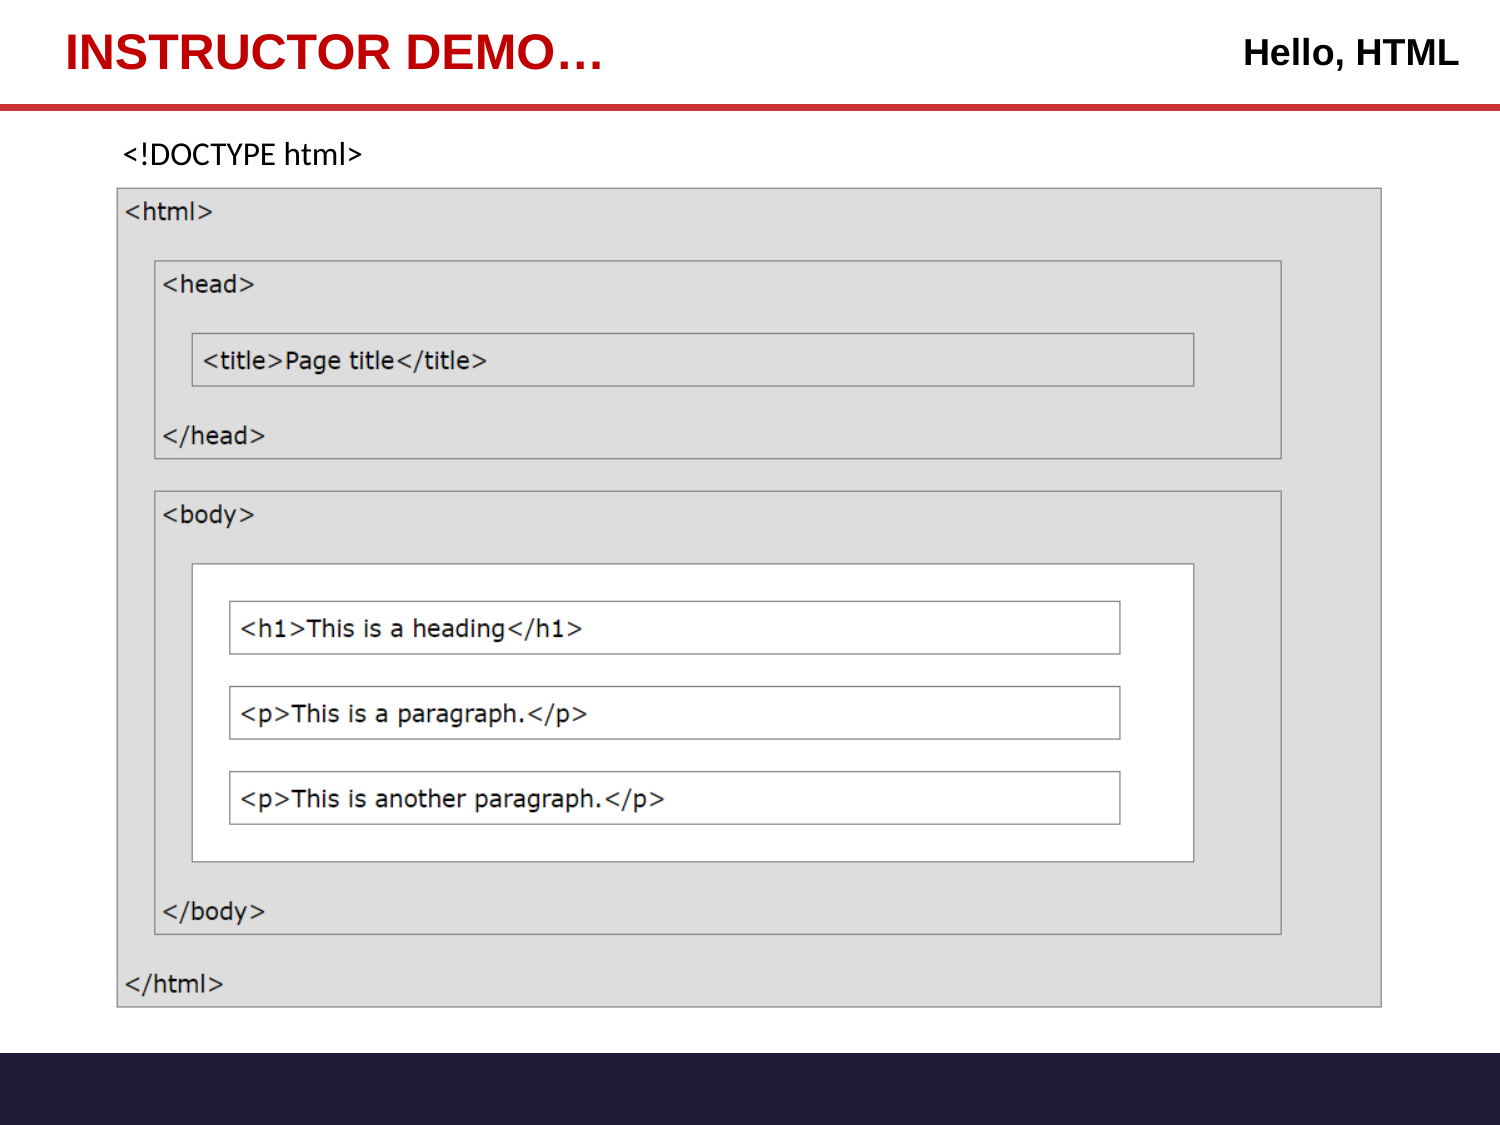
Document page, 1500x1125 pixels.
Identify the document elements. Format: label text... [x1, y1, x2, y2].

text_box <!DOCTYPE html> [108, 124, 1392, 174]
title INSTRUCTOR DEMO… [50, 0, 948, 108]
text_box Hello, HTML [474, 20, 1475, 81]
picture [107, 174, 1392, 1019]
